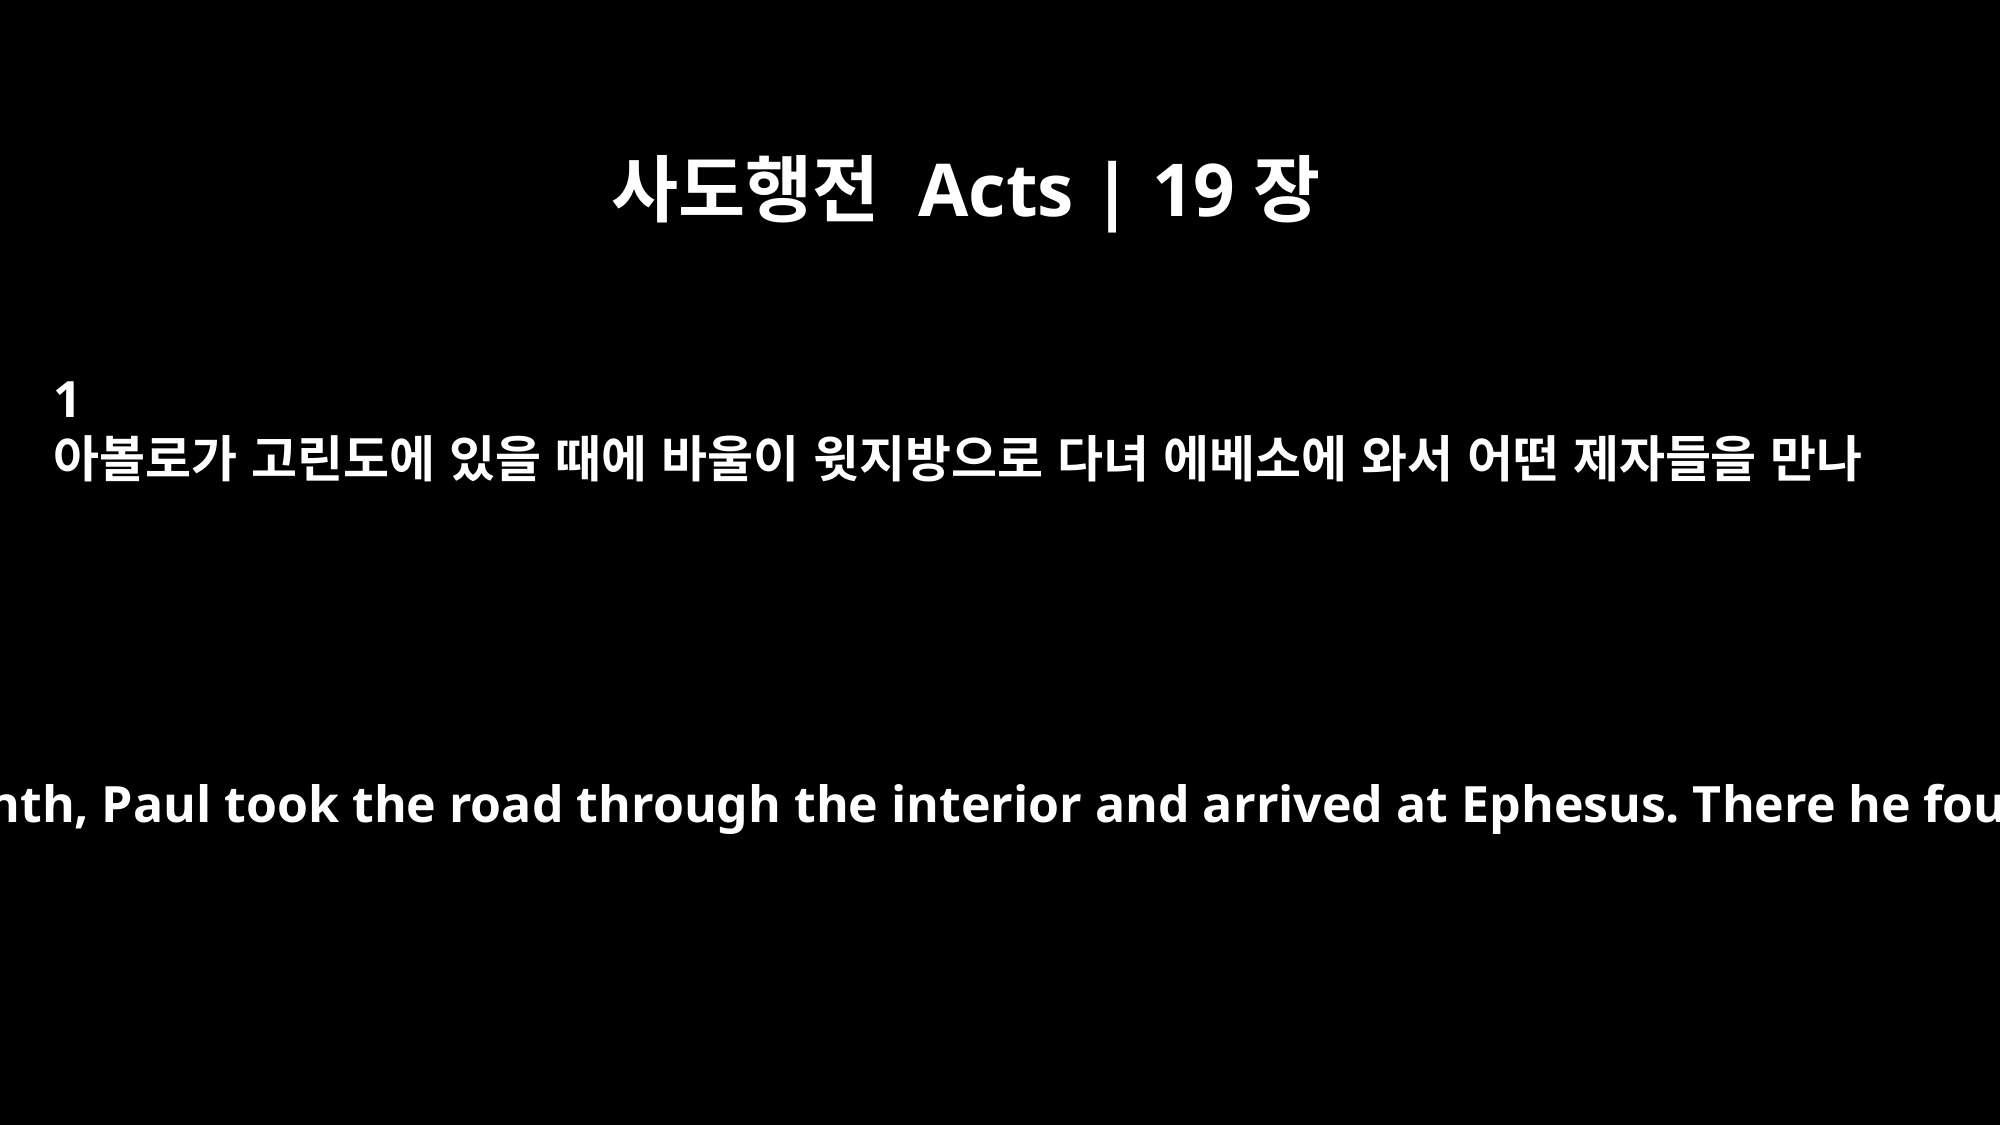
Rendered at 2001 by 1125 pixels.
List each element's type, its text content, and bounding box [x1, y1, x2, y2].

text_box While Apollos was at Corinth, Paul took the road through the interior and arrived at Ephesus. There he found some disciples [0, 764, 2000, 840]
text_box 1 아볼로가 고린도에 있을 때에 바울이 윗지방으로 다녀 에베소에 와서 어떤 제자들을 만나 [38, 359, 1879, 495]
text_box 사도행전 Acts | 19장 [596, 136, 1336, 239]
